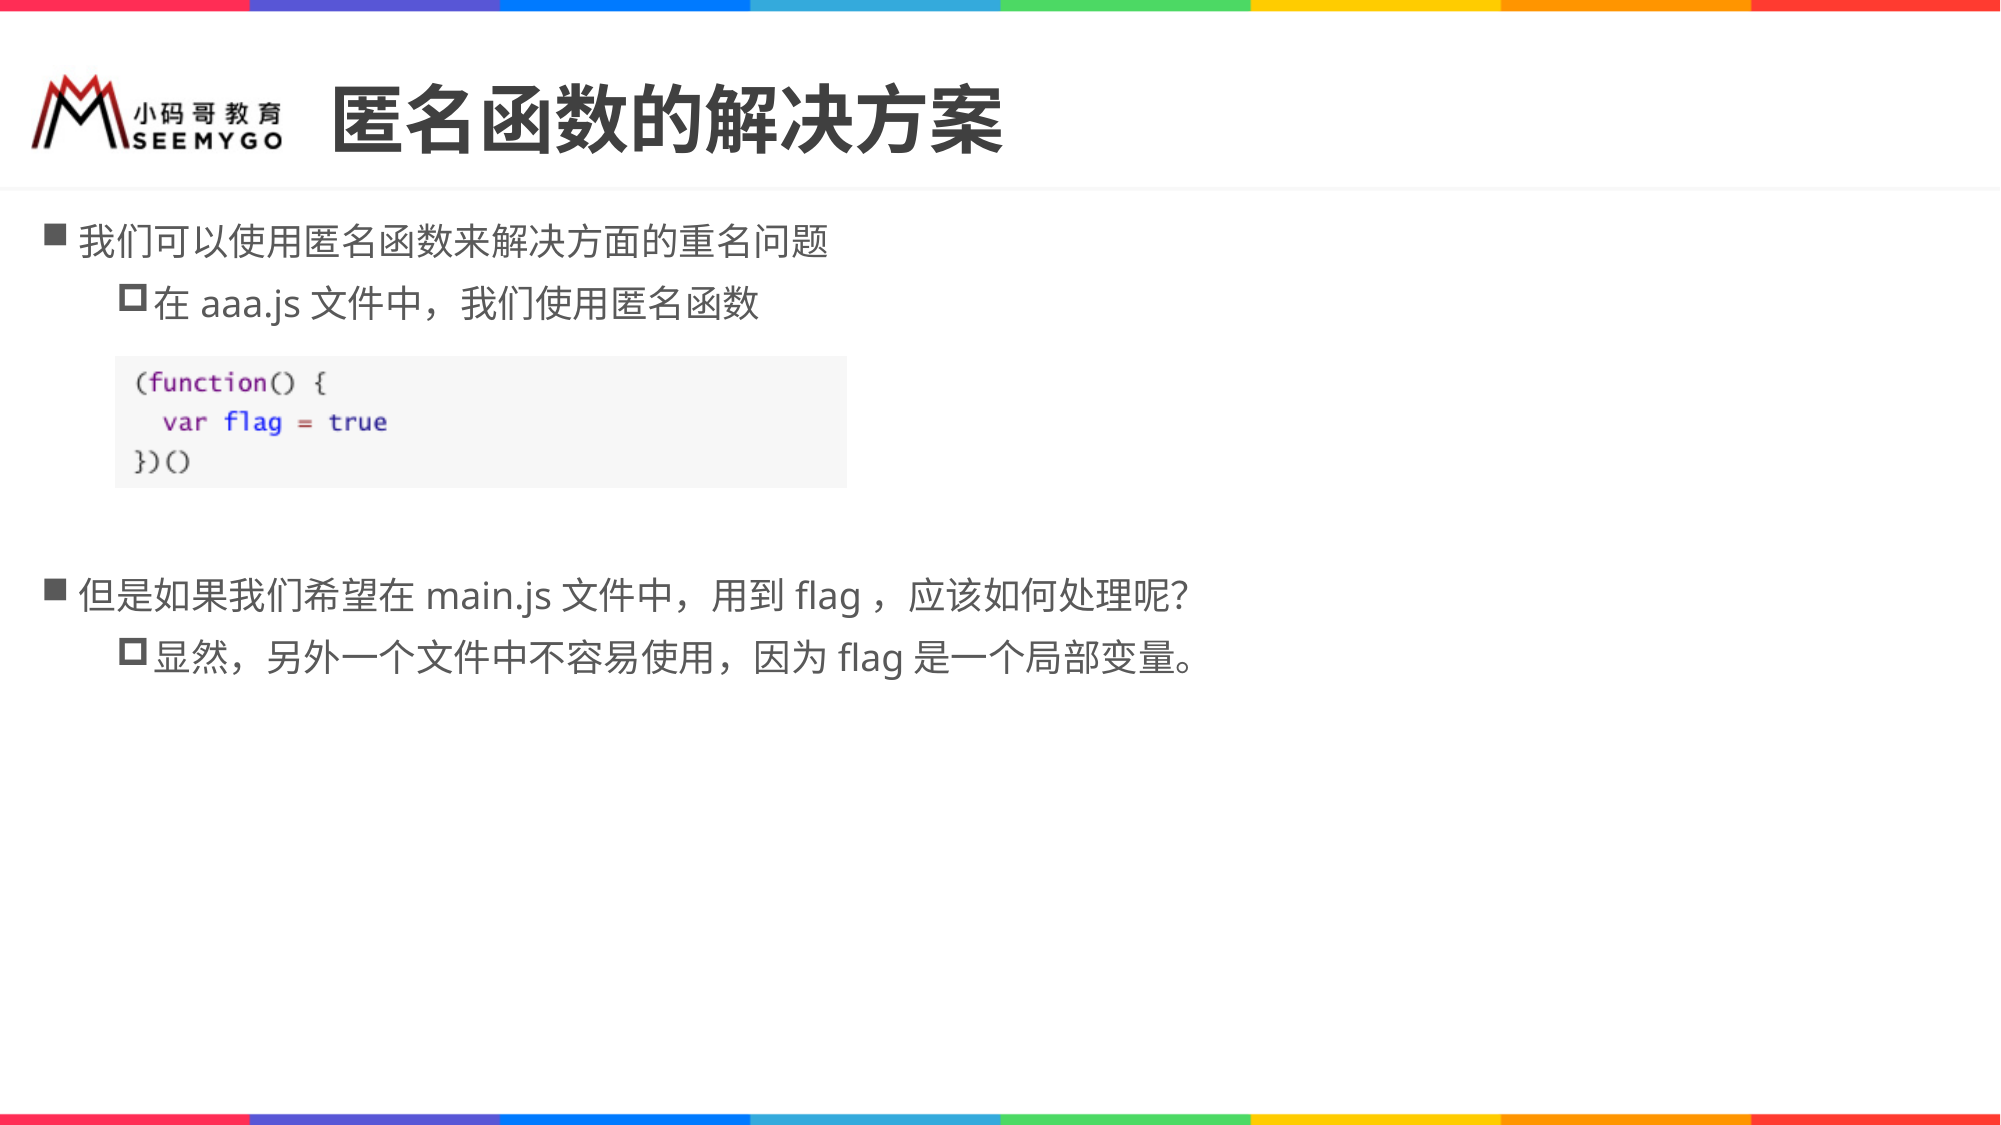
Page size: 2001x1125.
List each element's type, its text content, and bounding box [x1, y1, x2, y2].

title 匿名函数的解决方案 [314, 64, 1968, 182]
picture [0, 0, 2001, 1125]
list 我们可以使用匿名函数来解决方面的重名问题 在aaa.js文件中，我们使用匿名函数 但是如果我们希望在main.js文件中，用到flag，应该如何处理呢？ 显然，另外一个文件中不容易使用，因为flag是一个局部变量。 [26, 203, 1974, 1097]
